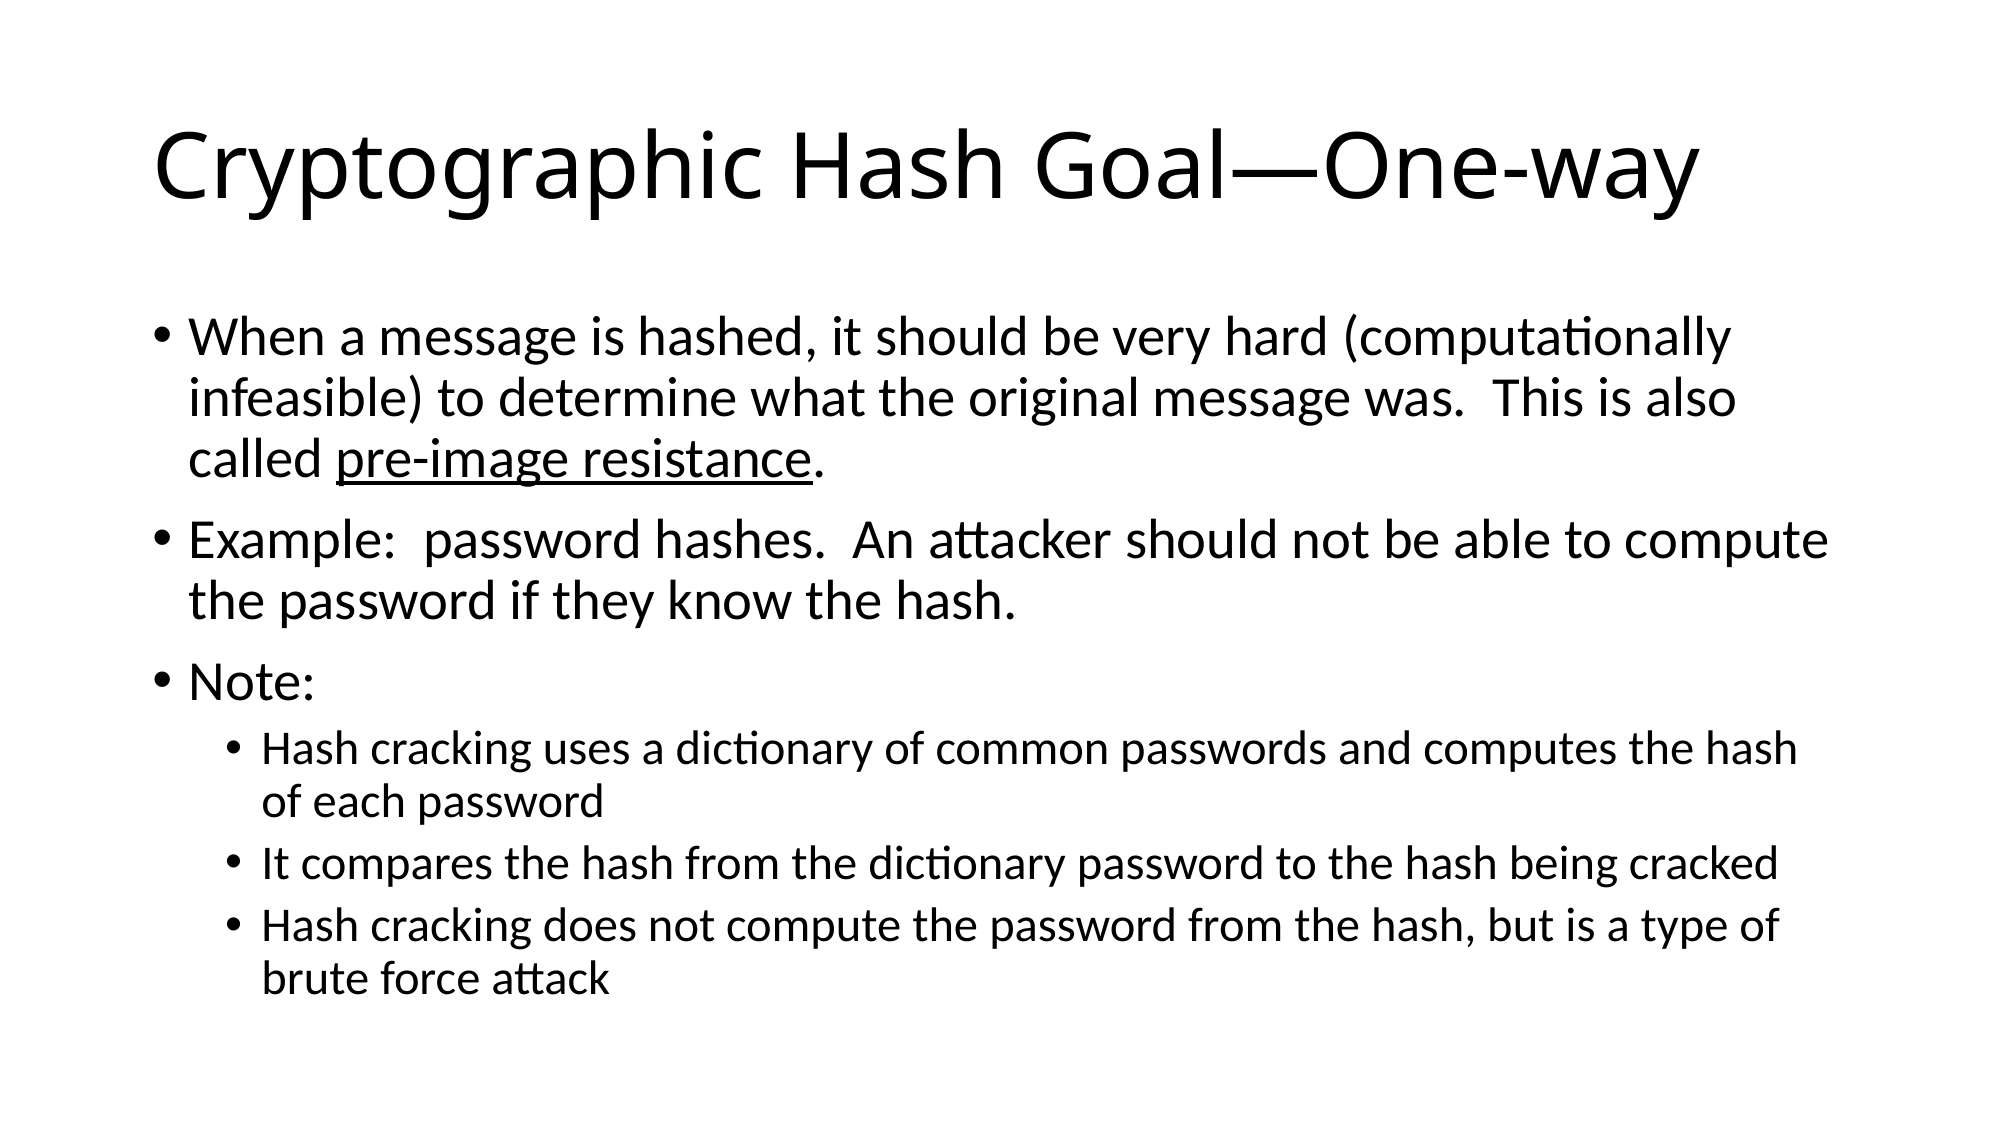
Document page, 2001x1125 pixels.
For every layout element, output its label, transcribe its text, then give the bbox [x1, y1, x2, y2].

title Cryptographic Hash Goal—One-way [137, 59, 1863, 278]
list When a message is hashed, it should be very hard (computationally infeasible) to determine what the original message was. This is also called pre-image resistance. Example: password hashes. An attacker should not be able to compute the password if they know the hash. Note: Hash cracking uses a dictionary of common passwords and computes the hash of each password It compares the hash from the dictionary password to the hash being cracked Hash cracking does not compute the password from the hash, but is a type of brute force attack [137, 299, 1863, 1014]
